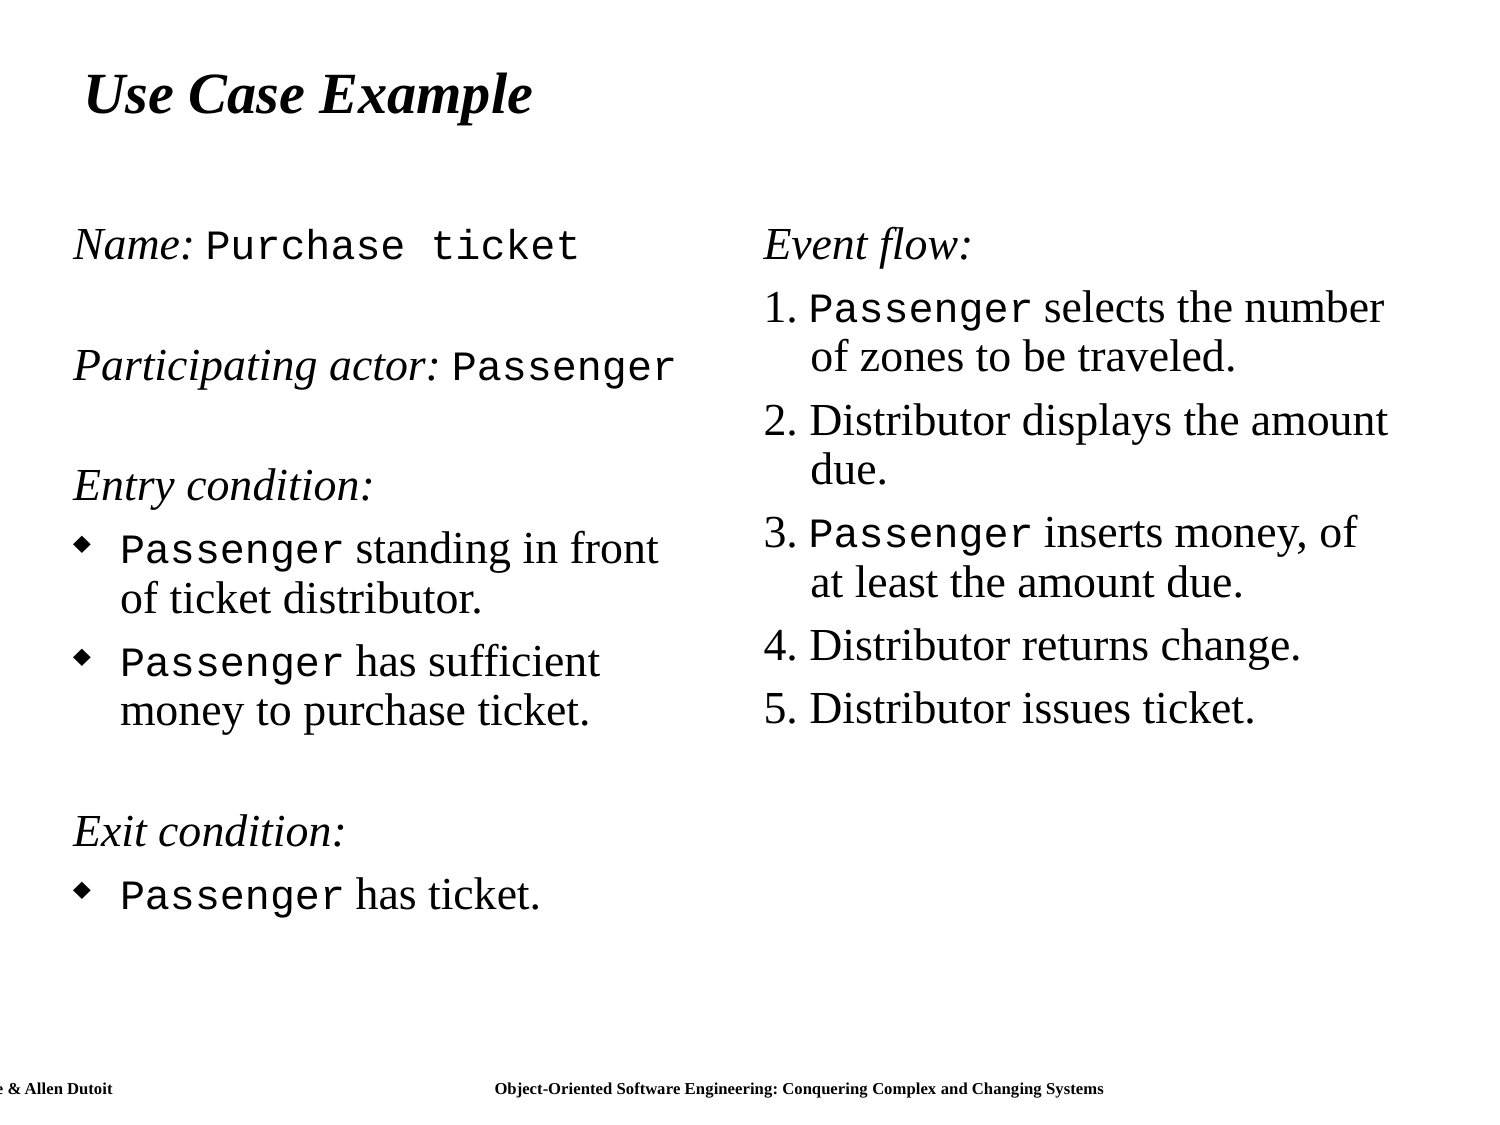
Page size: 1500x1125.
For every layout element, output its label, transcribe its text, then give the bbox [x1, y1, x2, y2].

title Use Case Example [68, 35, 1407, 153]
list Event flow: 1. Passenger selects the number of zones to be traveled. 2. Distributor displays the amount due. 3. Passenger inserts money, of at least the amount due. 4. Distributor returns change. 5. Distributor issues ticket. [748, 211, 1413, 1021]
list Name: Purchase ticket Participating actor: Passenger Entry condition: Passenger standing in front of ticket distributor. Passenger has sufficient money to purchase ticket. Exit condition: Passenger has ticket. [57, 211, 723, 1021]
